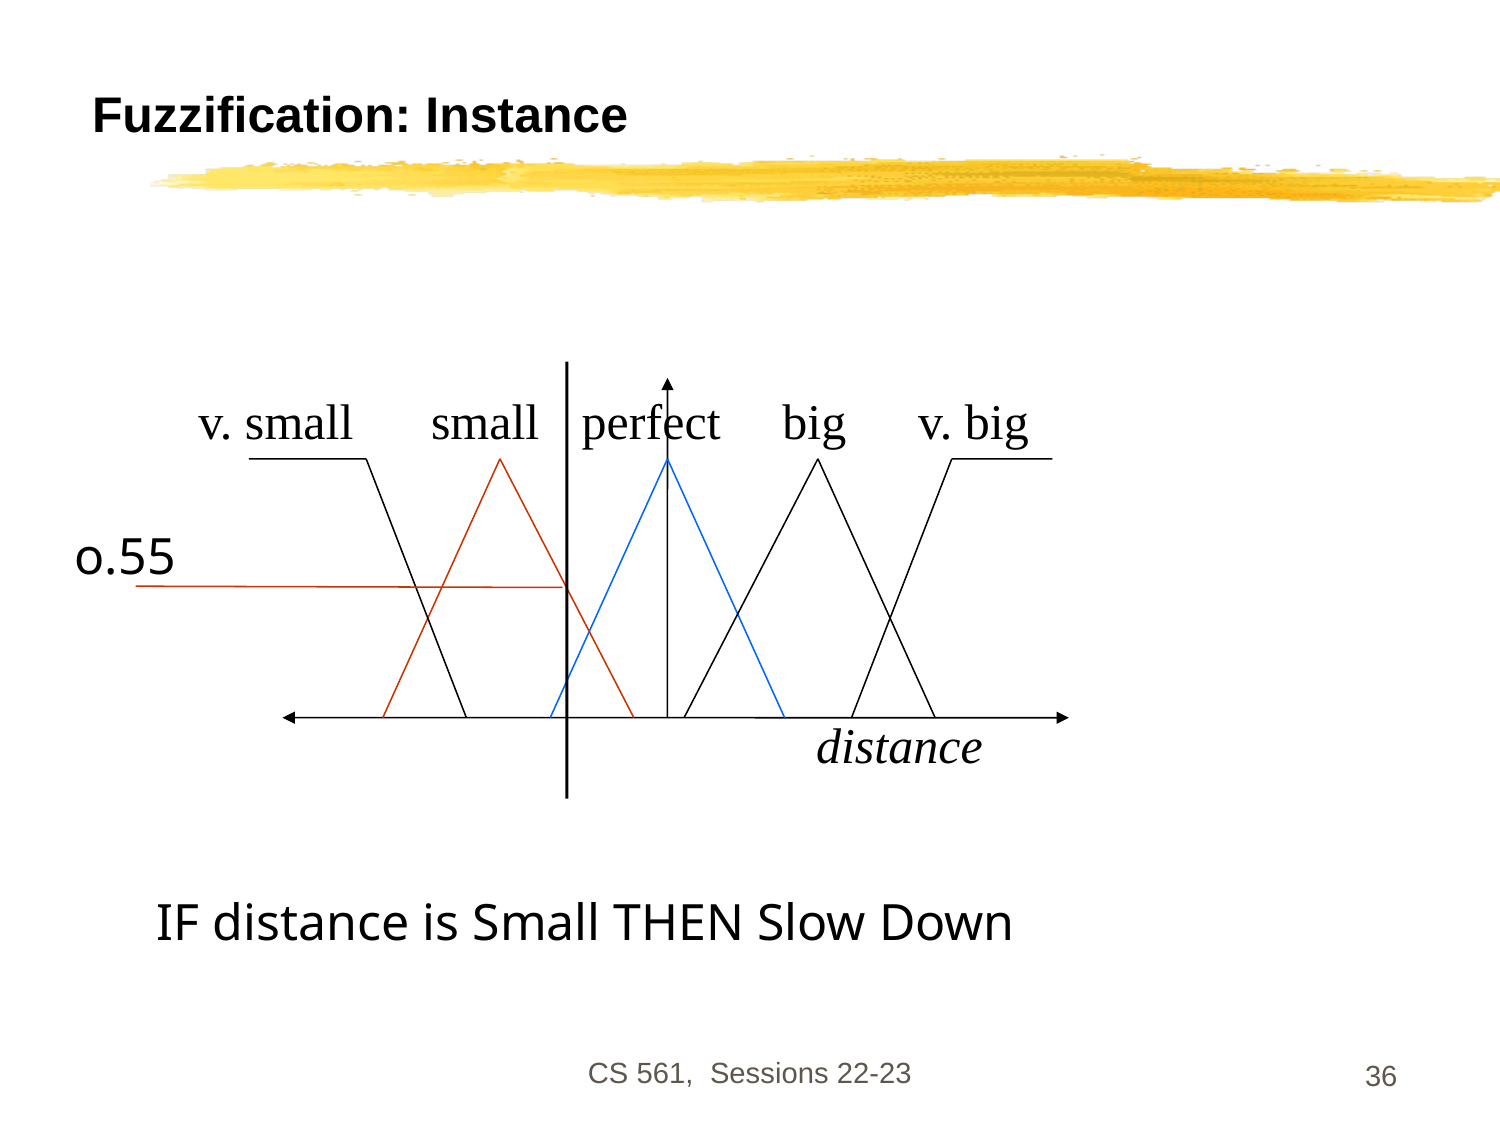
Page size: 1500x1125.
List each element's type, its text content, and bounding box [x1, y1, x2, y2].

text_box [282, 711, 382, 724]
footer CS 561, Sessions 22-23 [512, 1021, 988, 1098]
text_box o.55 [60, 517, 191, 592]
text_box IF distance is Small THEN Slow Down [141, 883, 1044, 959]
text_box distance [801, 705, 998, 781]
picture [150, 149, 1500, 213]
text_box v. small [183, 381, 369, 457]
text_box big [767, 381, 862, 457]
text_box v. big [903, 381, 1044, 457]
title Fuzzification: Instance [76, 37, 1415, 151]
text_box small [416, 381, 555, 457]
text_box [998, 711, 1069, 724]
text_box perfect [567, 381, 736, 457]
slide_number 36 [1099, 1024, 1413, 1101]
